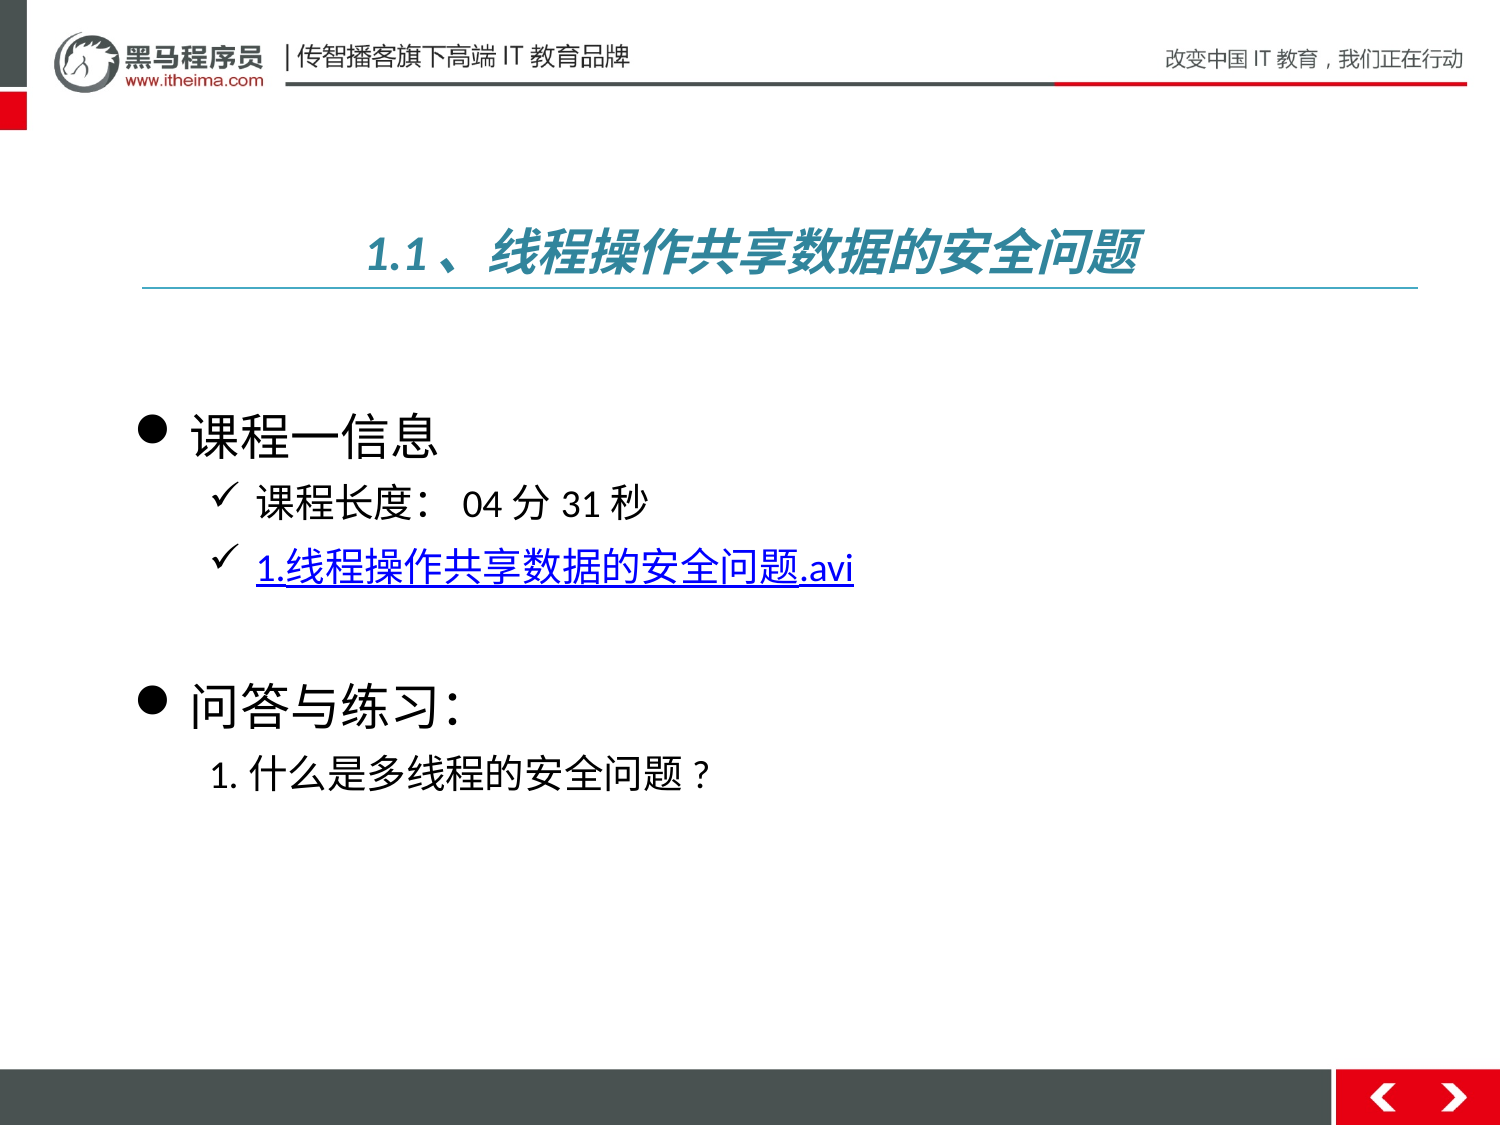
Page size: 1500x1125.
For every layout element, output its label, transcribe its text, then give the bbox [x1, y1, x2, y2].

text_box 1.1、线程操作共享数据的安全问题 [53, 92, 1447, 289]
picture [0, 0, 1500, 1125]
text_box 课程一信息 课程长度：04分31秒 1.线程操作共享数据的安全问题.avi 问答与练习： 1.什么是多线程的安全问题? [118, 324, 1382, 1033]
